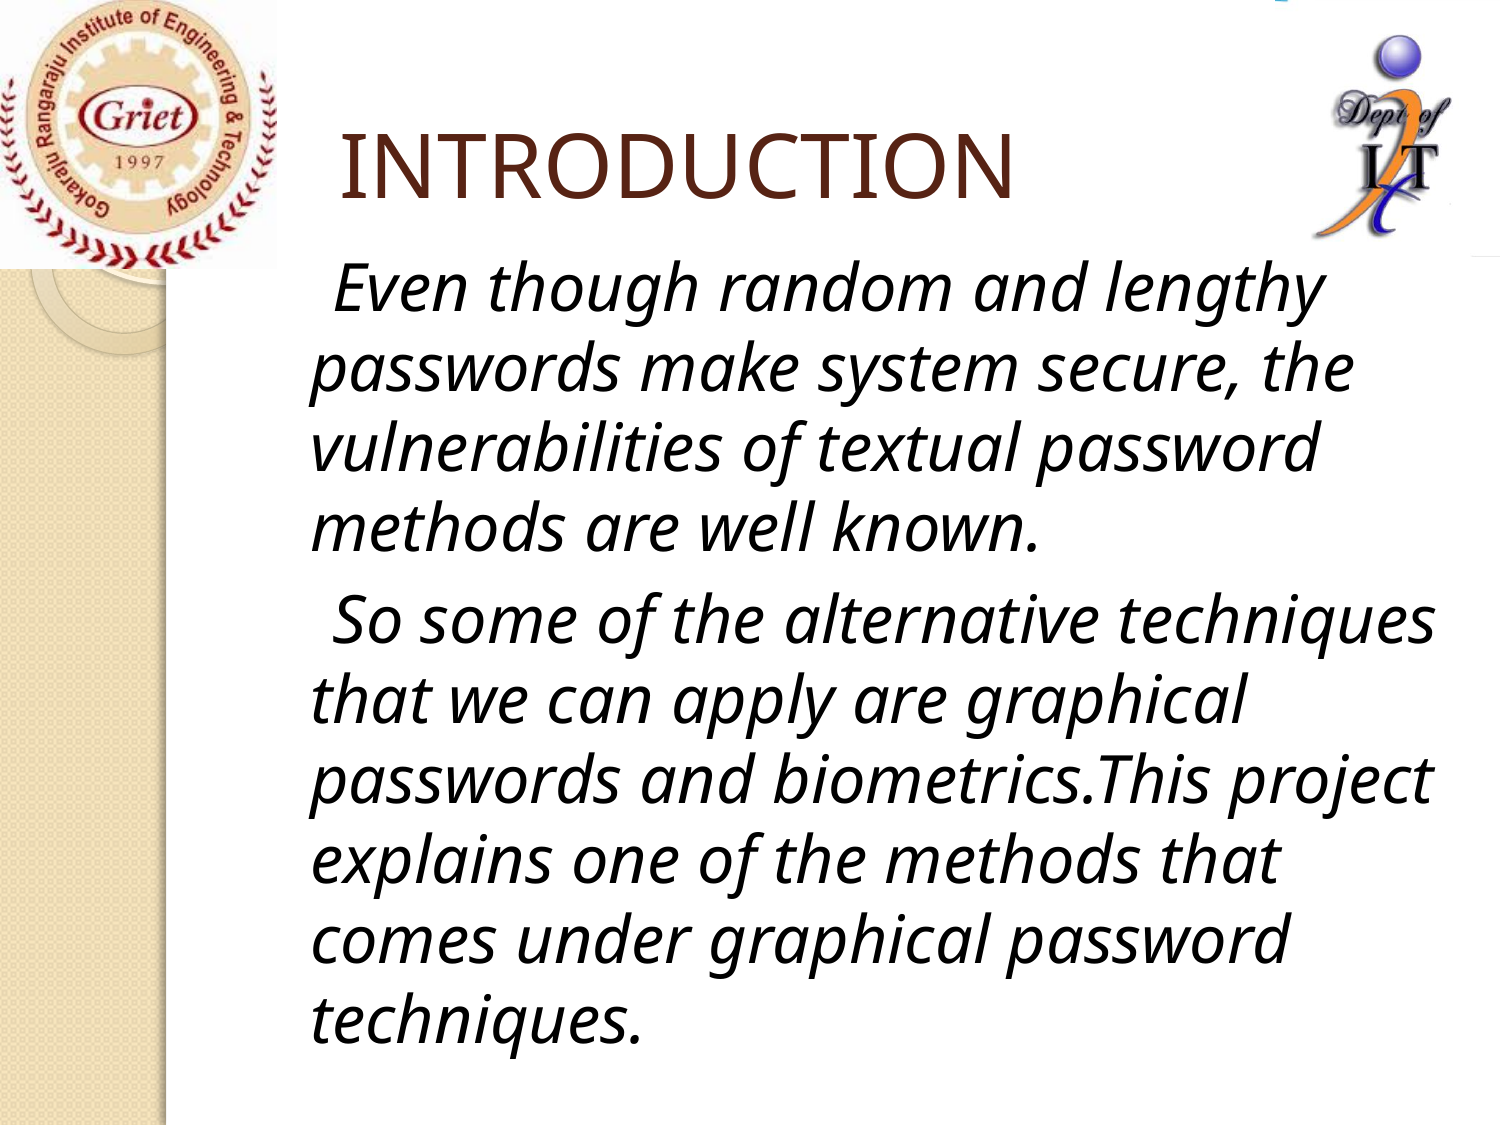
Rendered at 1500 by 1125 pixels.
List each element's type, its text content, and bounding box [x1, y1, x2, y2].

title INTRODUCTION [324, 87, 1267, 237]
picture [1274, 0, 1500, 257]
list Even though random and lengthy passwords make system secure, the vulnerabilities of textual password methods are well known. So some of the alternative techniques that we can apply are graphical passwords and biometrics.This project explains one of the methods that comes under graphical password techniques. [235, 237, 1466, 1025]
picture [0, 0, 277, 269]
